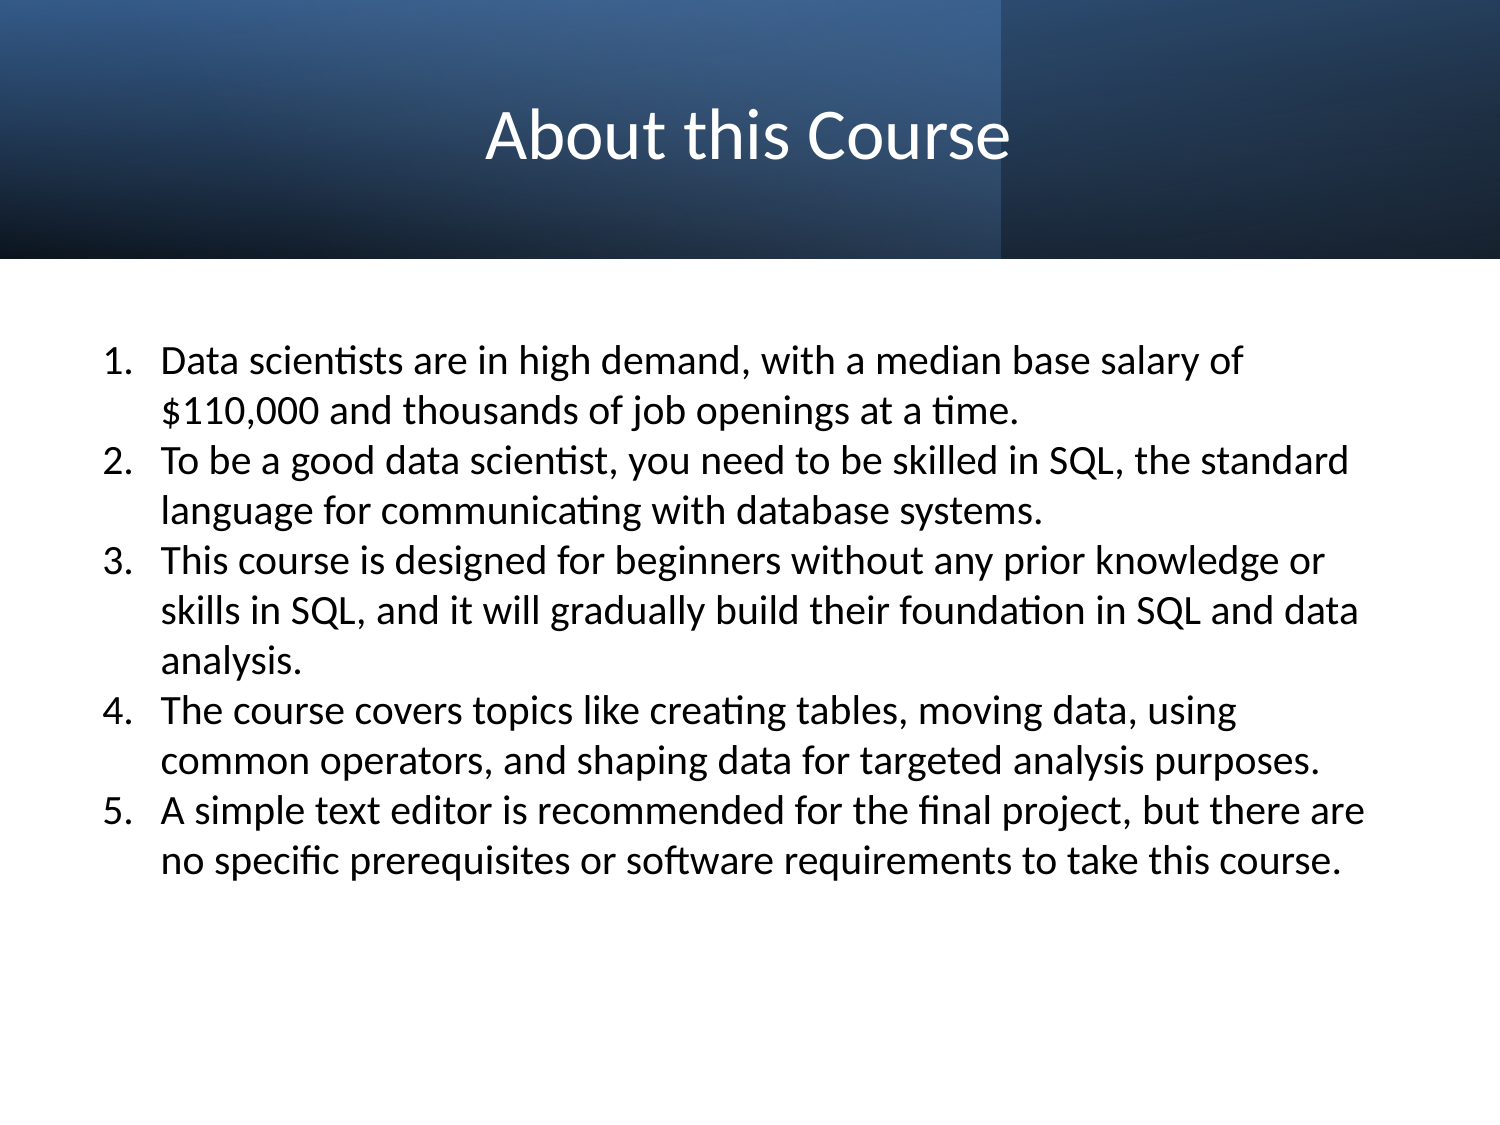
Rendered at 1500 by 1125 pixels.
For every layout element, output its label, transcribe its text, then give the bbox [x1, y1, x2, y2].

text_box Data scientists are in high demand, with a median base salary of $110,000 and thousands of job openings at a time. To be a good data scientist, you need to be skilled in SQL, the standard language for communicating with database systems. This course is designed for beginners without any prior knowledge or skills in SQL, and it will gradually build their foundation in SQL and data analysis. The course covers topics like creating tables, moving data, using common operators, and shaping data for targeted analysis purposes. A simple text editor is recommended for the final project, but there are no specific prerequisites or software requirements to take this course. [70, 317, 1412, 934]
title About this Course [86, 40, 1412, 231]
text_box [0, 0, 1500, 259]
text_box [0, 259, 1500, 1125]
